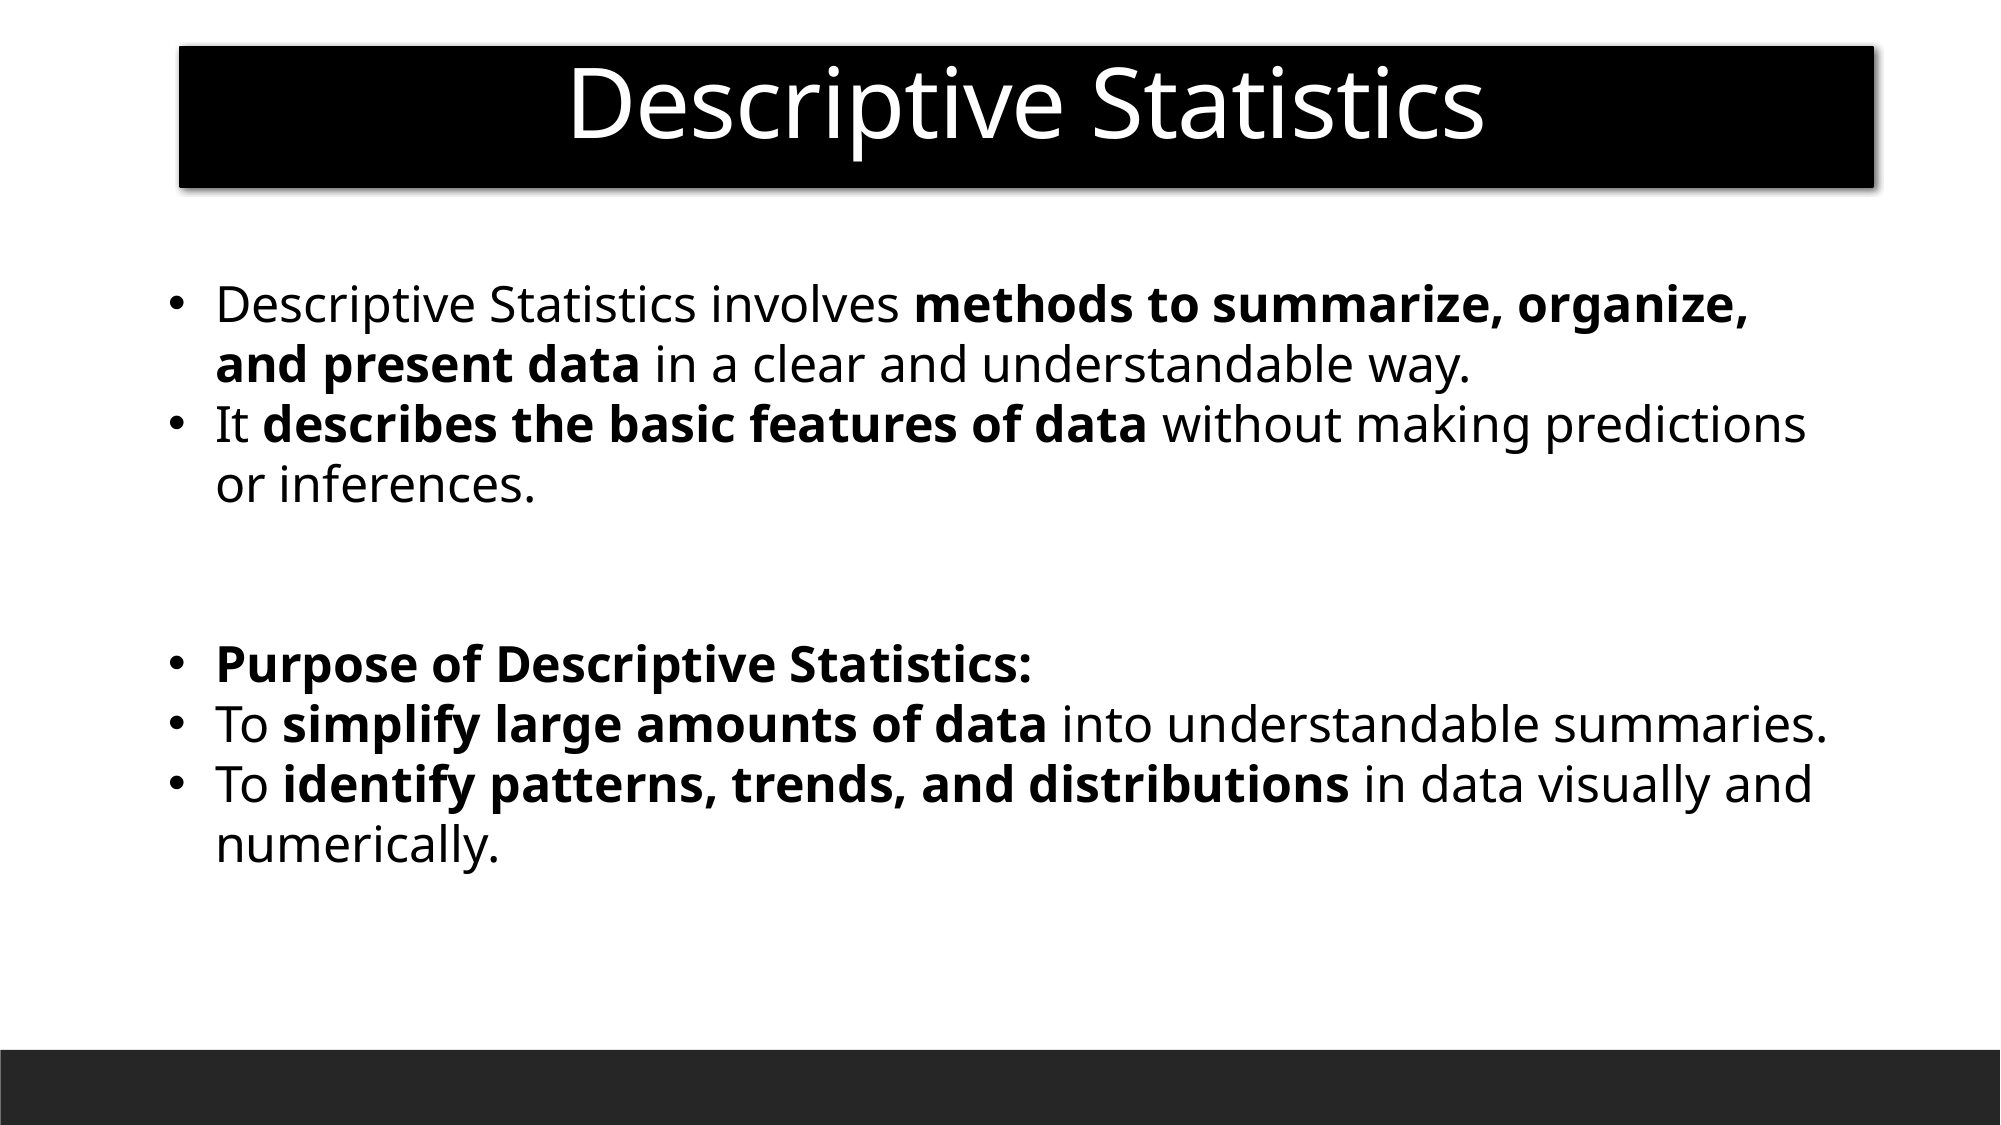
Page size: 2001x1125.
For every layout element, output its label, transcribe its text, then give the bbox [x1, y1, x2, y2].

text_box Descriptive Statistics [179, 46, 1874, 188]
text_box Descriptive Statistics involves methods to summarize, organize, and present data in a clear and understandable way. It describes the basic features of data without making predictions or inferences. Purpose of Descriptive Statistics: To simplify large amounts of data into understandable summaries. To identify patterns, trends, and distributions in data visually and numerically. [153, 265, 1847, 940]
